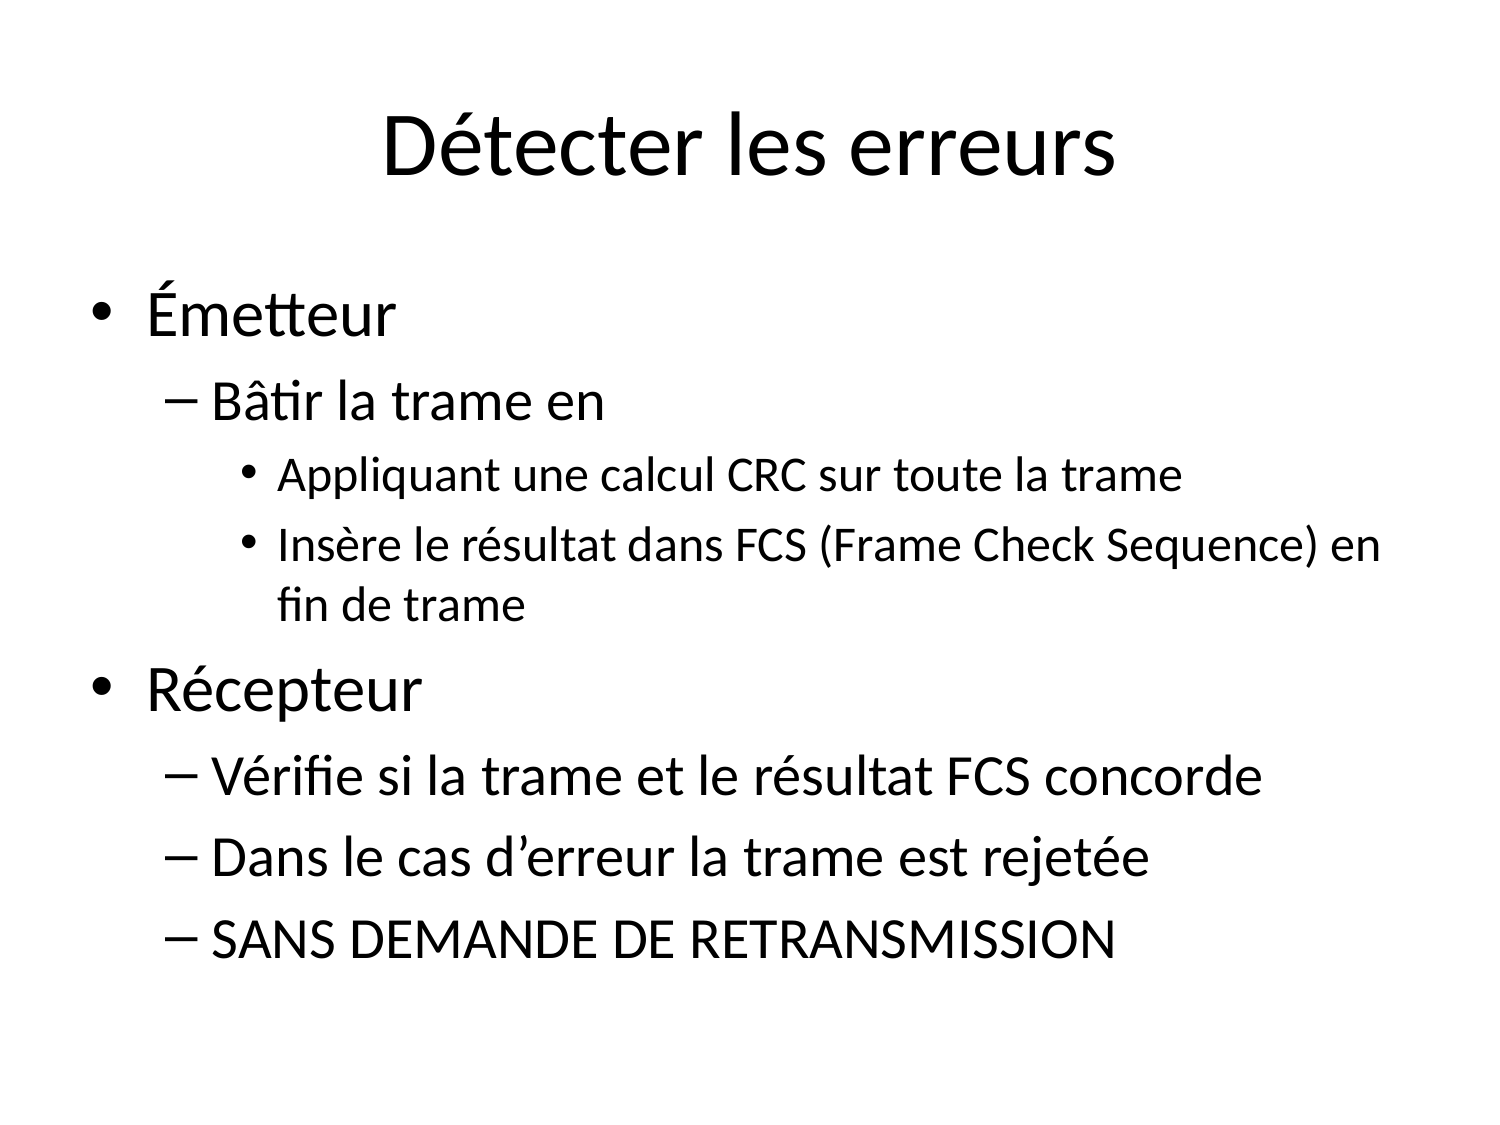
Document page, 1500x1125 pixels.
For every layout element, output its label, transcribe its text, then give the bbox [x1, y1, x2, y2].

list Émetteur Bâtir la trame en Appliquant une calcul CRC sur toute la trame Insère le résultat dans FCS (Frame Check Sequence) en fin de trame Récepteur Vérifie si la trame et le résultat FCS concorde Dans le cas d’erreur la trame est rejetée SANS DEMANDE DE RETRANSMISSION [75, 262, 1425, 1005]
title Détecter les erreurs [75, 45, 1425, 233]
